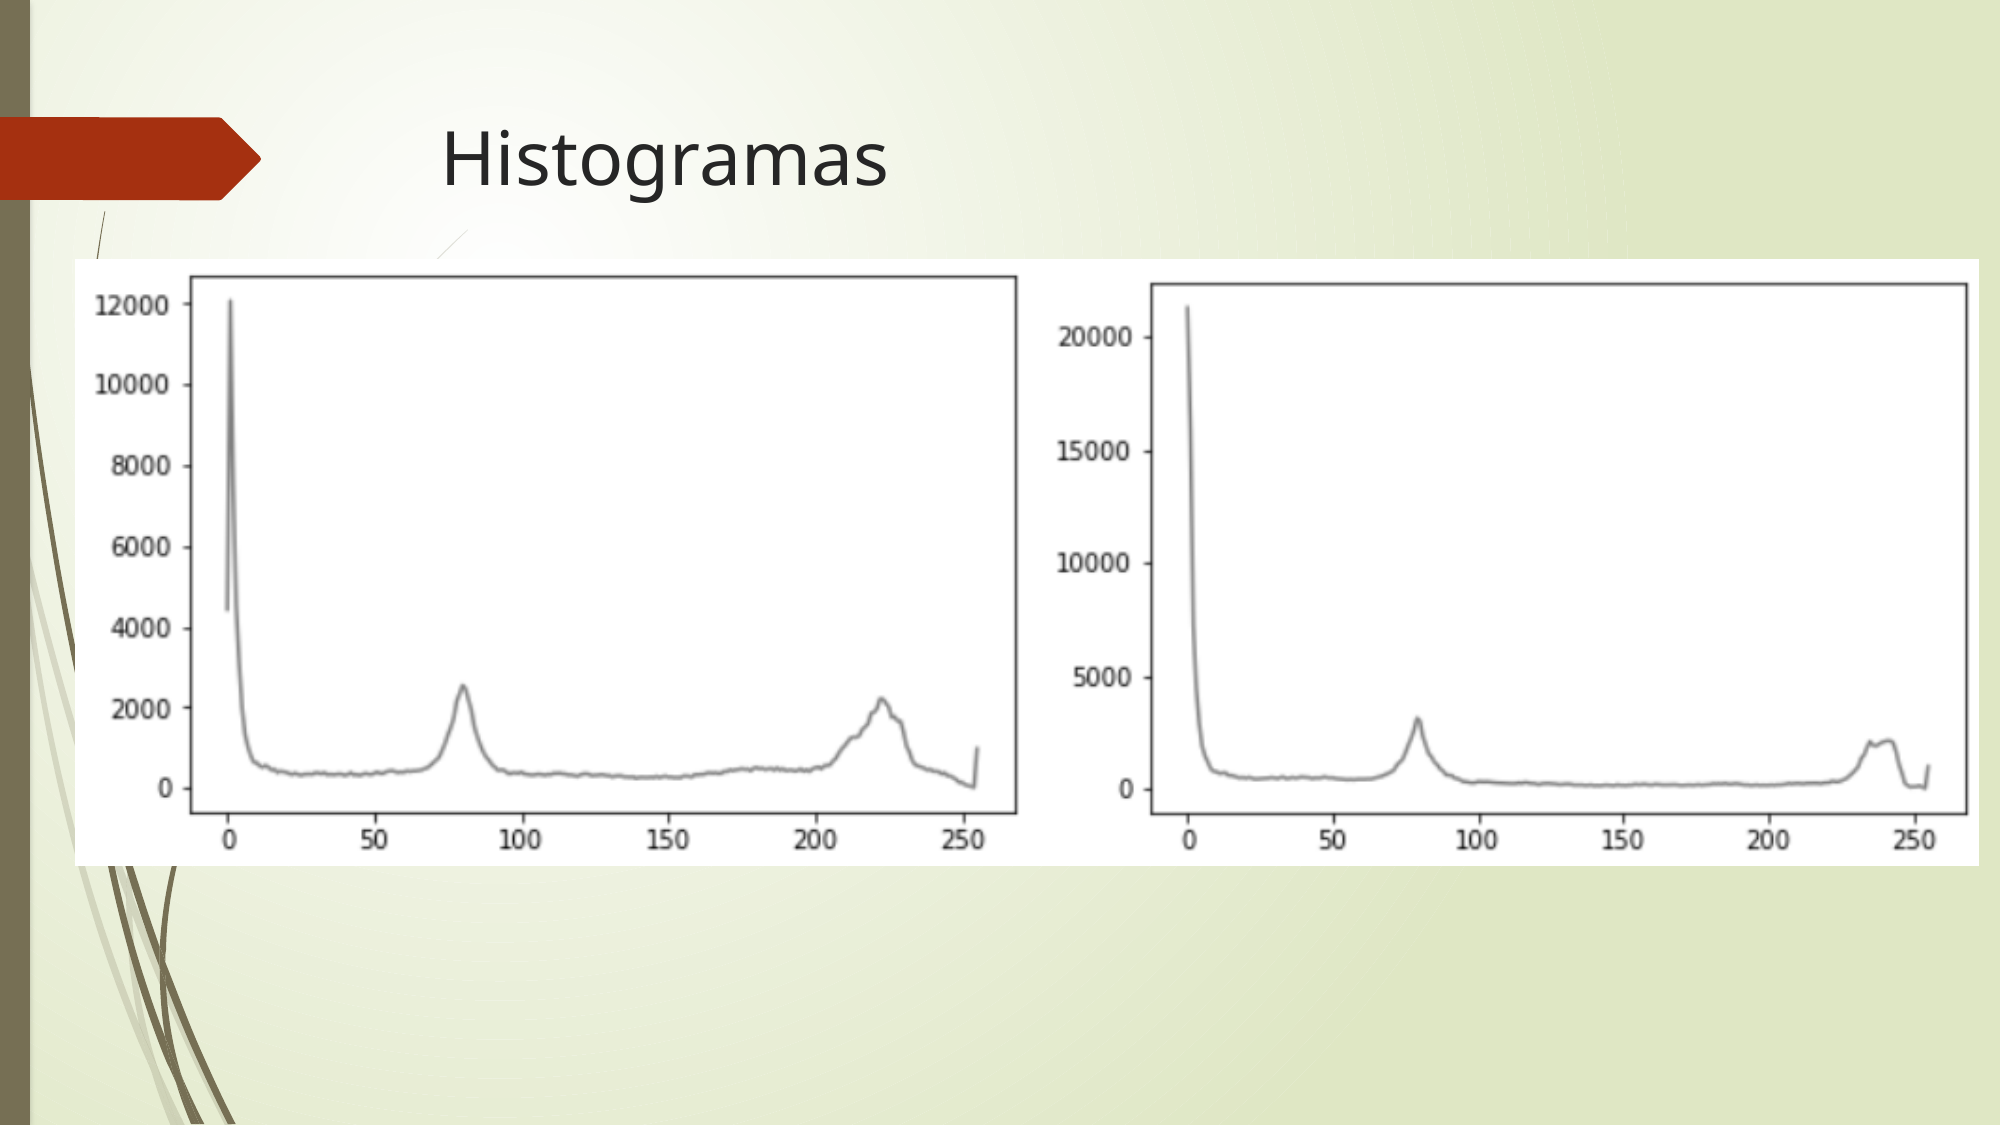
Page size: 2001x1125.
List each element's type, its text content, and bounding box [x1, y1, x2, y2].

title Histogramas [425, 102, 1888, 258]
picture [74, 259, 1979, 866]
